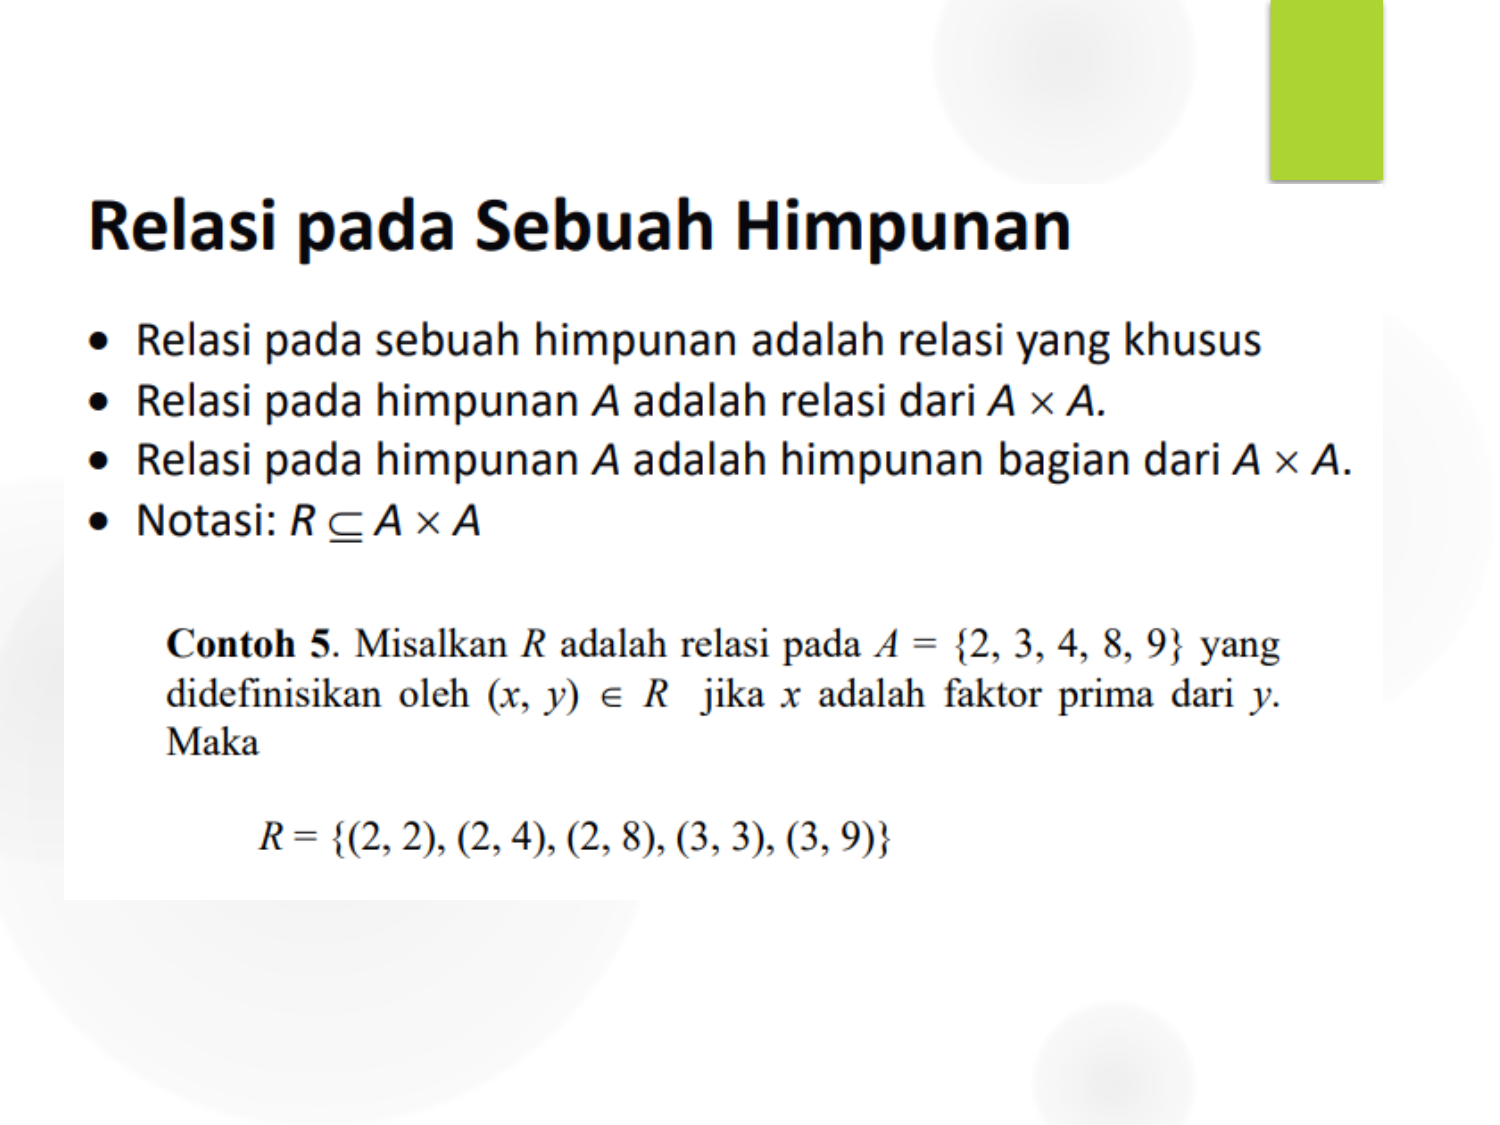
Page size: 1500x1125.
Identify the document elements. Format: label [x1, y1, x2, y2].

picture [64, 184, 1383, 900]
